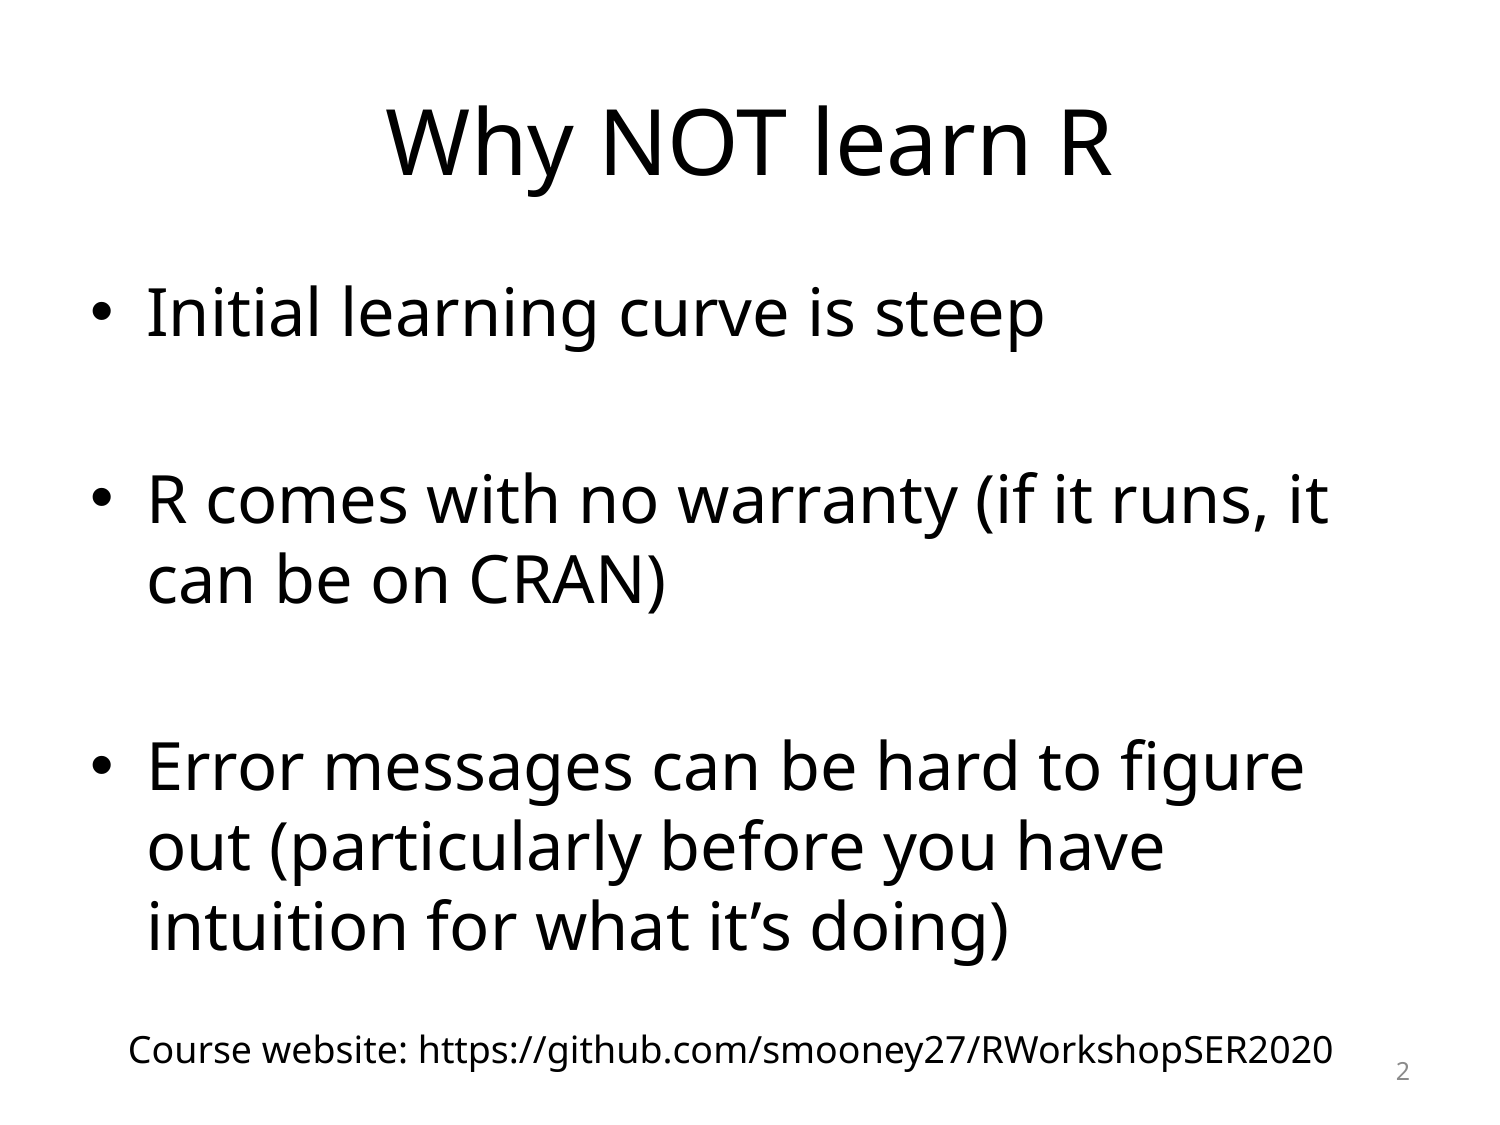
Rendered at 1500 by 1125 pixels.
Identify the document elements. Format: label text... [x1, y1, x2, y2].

title Why NOT learn R [75, 45, 1425, 233]
slide_number 2 [1074, 1042, 1425, 1103]
text_box Course website: https://github.com/smooney27/RWorkshopSER2020 [75, 1018, 1388, 1079]
list Initial learning curve is steep R comes with no warranty (if it runs, it can be on CRAN) Error messages can be hard to figure out (particularly before you have intuition for what it’s doing) [75, 262, 1425, 1005]
